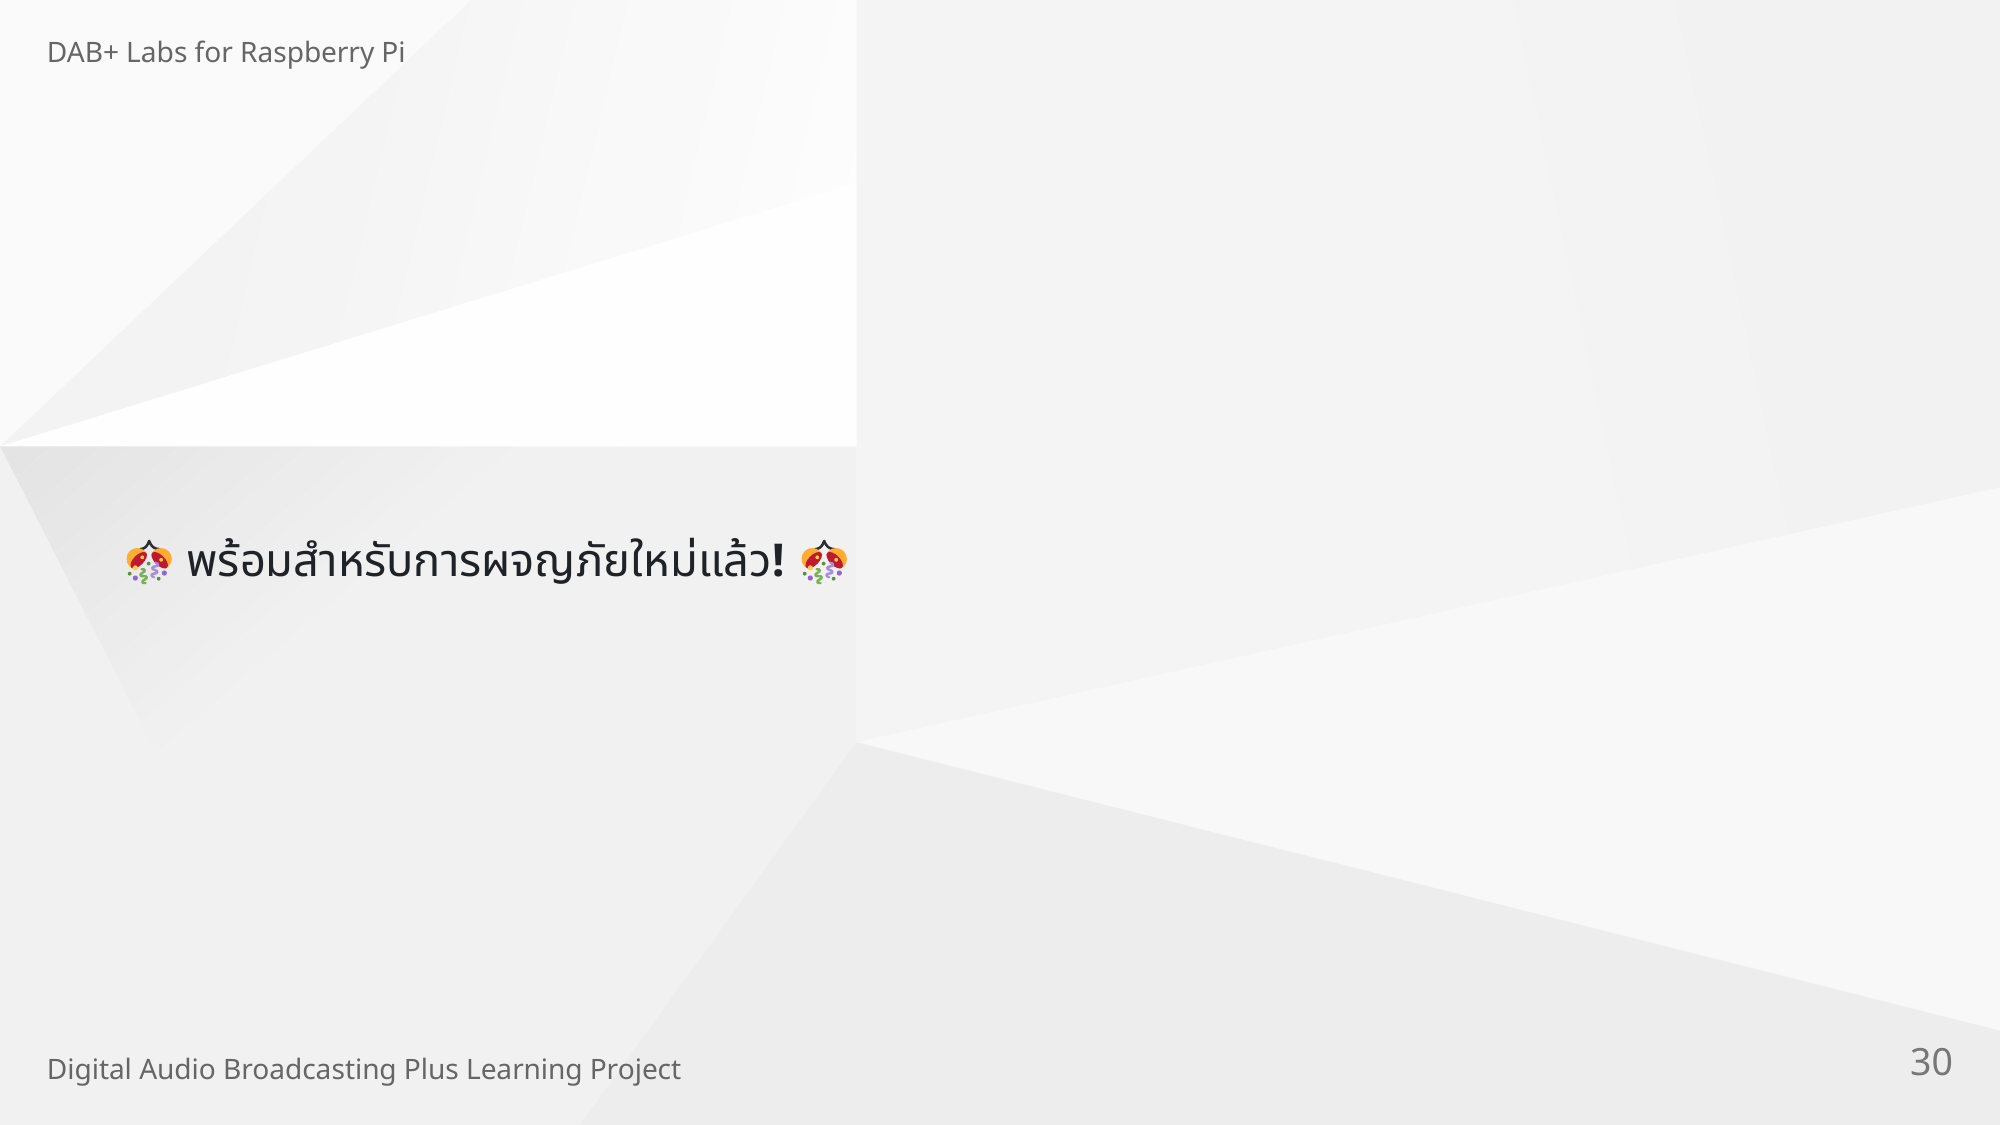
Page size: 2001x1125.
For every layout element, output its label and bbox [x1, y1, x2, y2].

text_box [0, 0, 2000, 1125]
